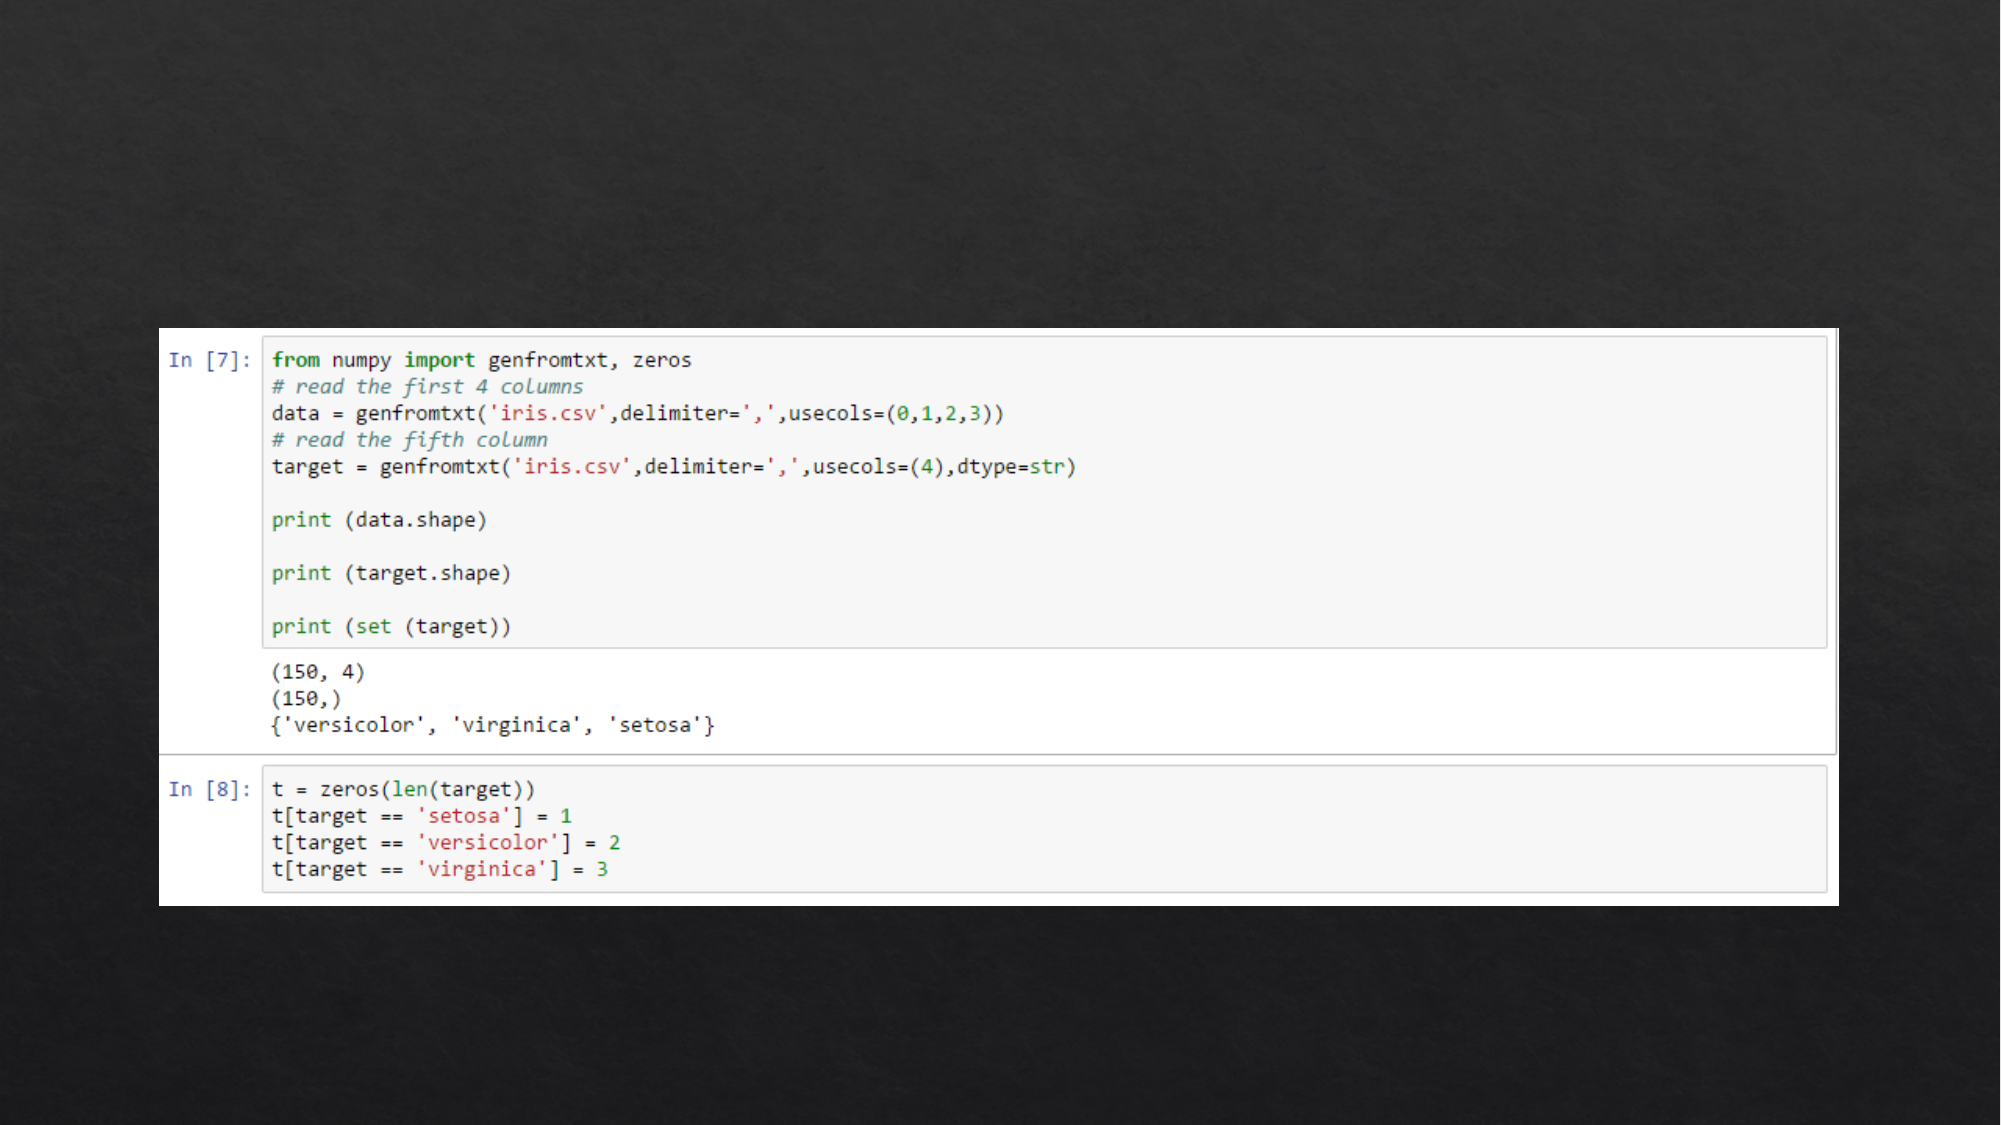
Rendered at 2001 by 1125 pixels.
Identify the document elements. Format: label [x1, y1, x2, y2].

picture [159, 328, 1840, 906]
